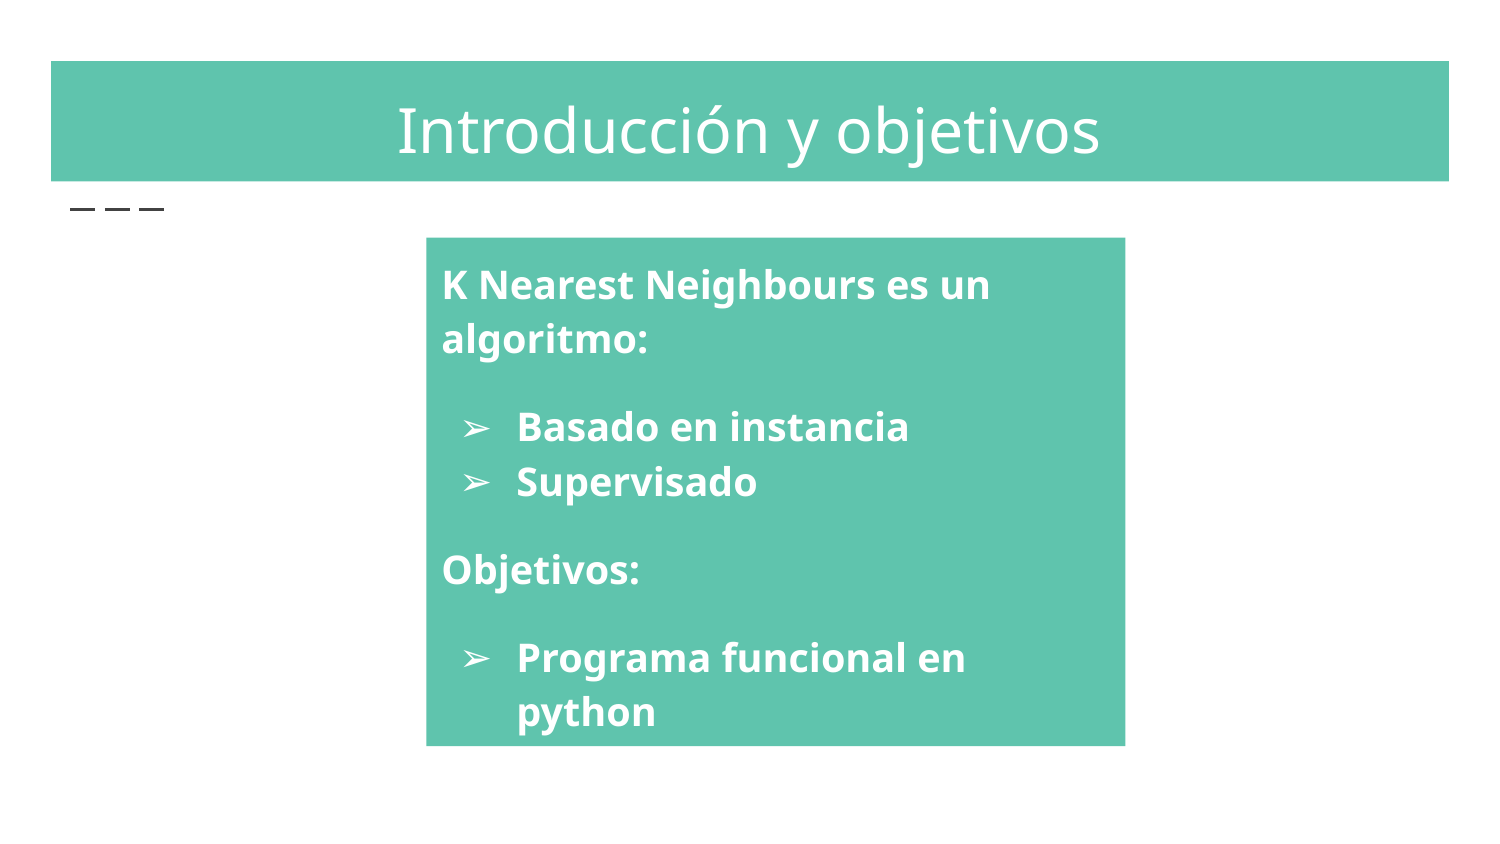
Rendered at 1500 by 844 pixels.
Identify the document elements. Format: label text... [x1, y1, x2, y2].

list K Nearest Neighbours es un algoritmo: Basado en instancia Supervisado Objetivos: Programa funcional en python Probar KNN [426, 237, 1126, 747]
title Introducción y objetivos [51, 61, 1449, 182]
